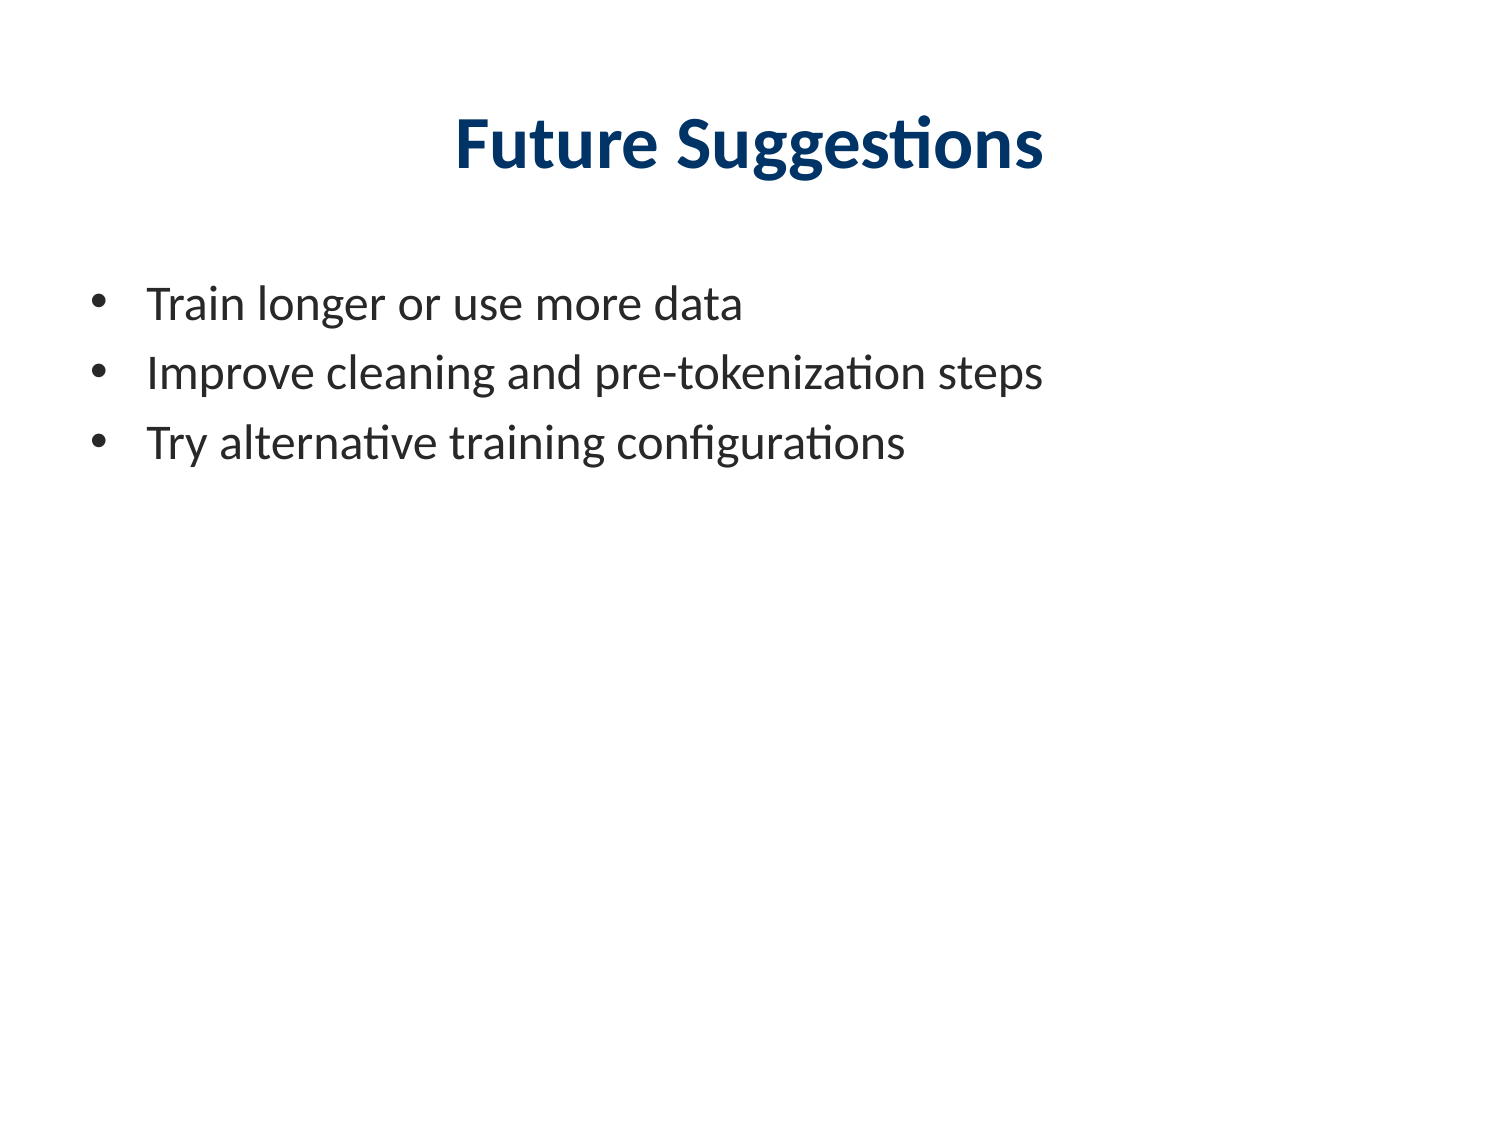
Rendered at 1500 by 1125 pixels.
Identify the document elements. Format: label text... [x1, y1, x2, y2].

list Train longer or use more data Improve cleaning and pre-tokenization steps Try alternative training configurations [75, 262, 1425, 1005]
title Future Suggestions [75, 45, 1425, 233]
